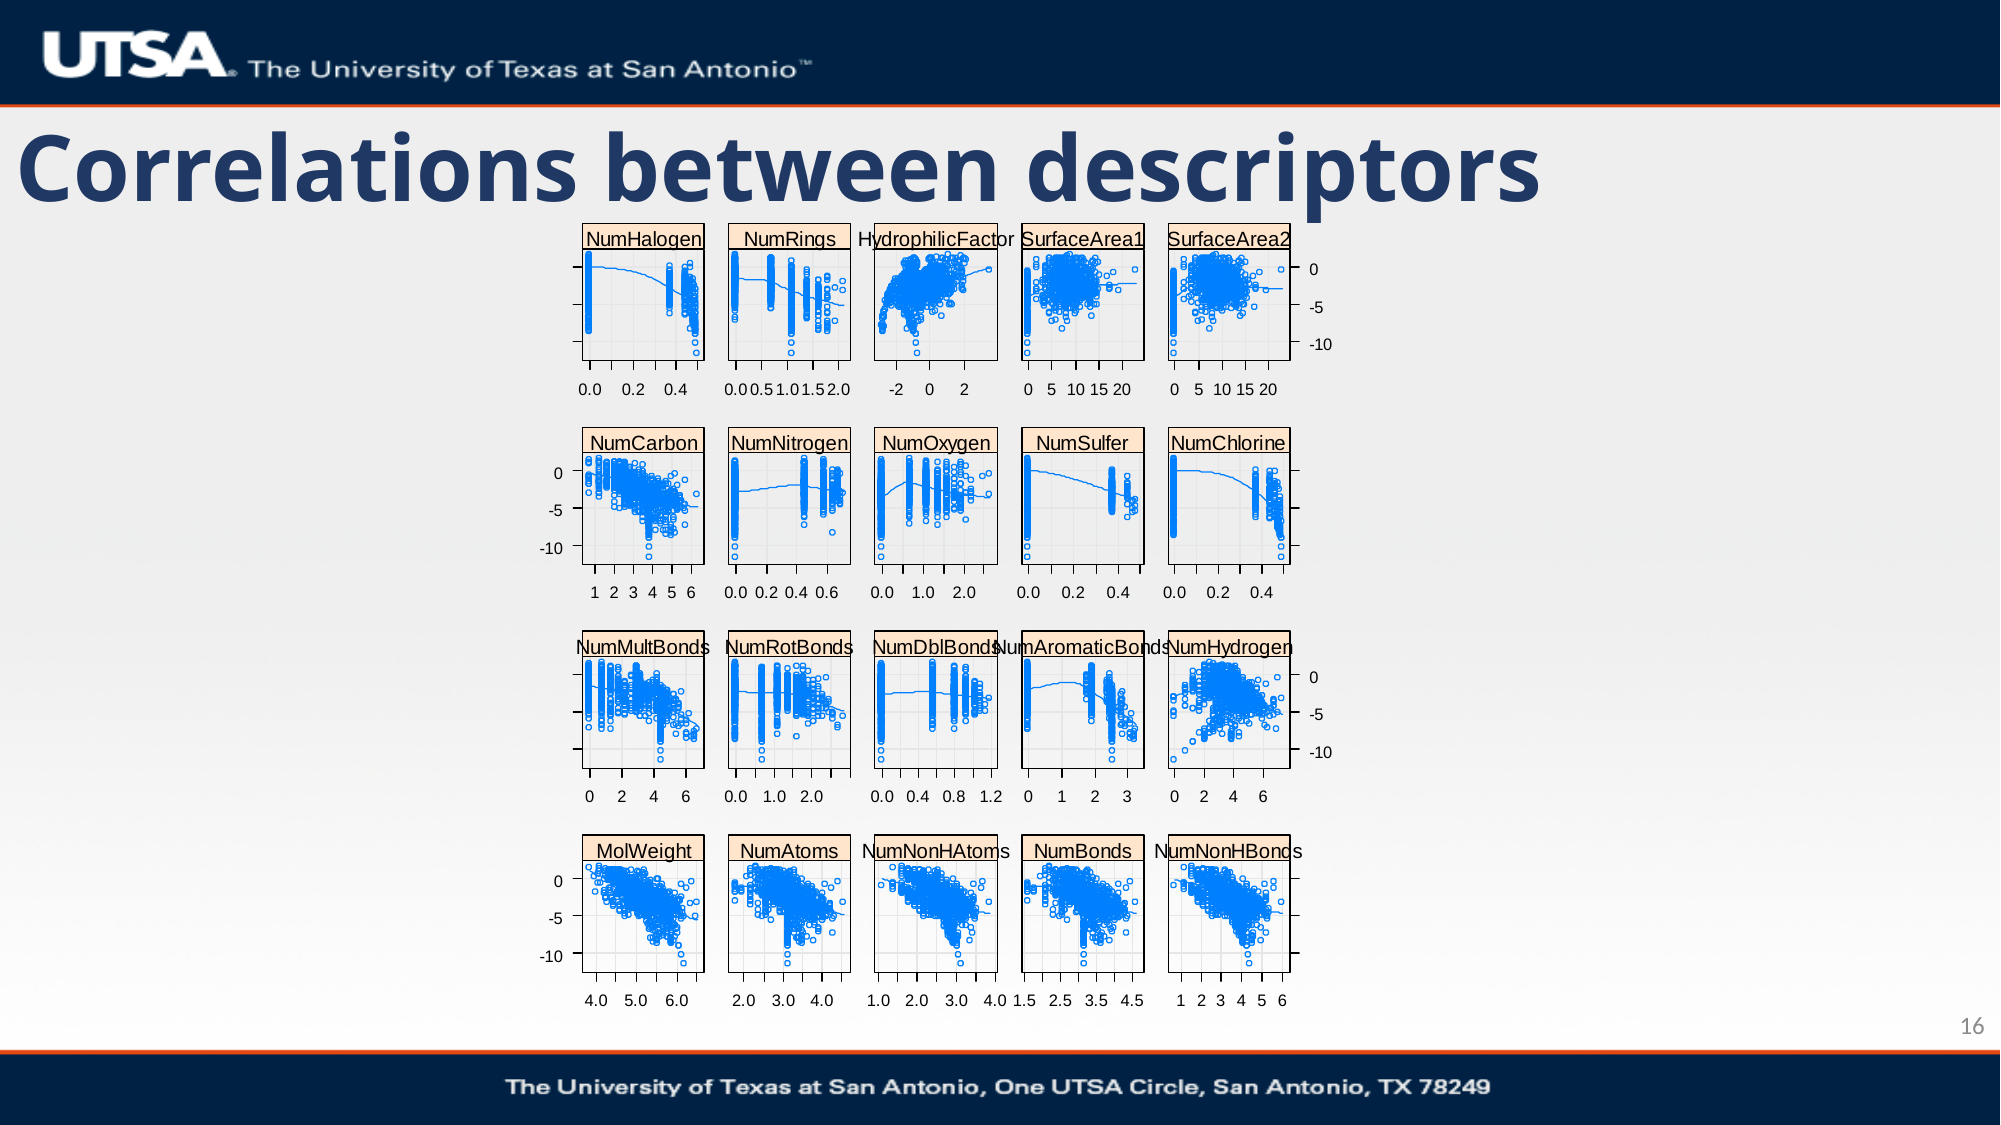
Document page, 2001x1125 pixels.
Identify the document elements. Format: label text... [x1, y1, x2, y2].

picture [0, 0, 2000, 109]
slide_number 16 [1550, 994, 2000, 1055]
picture [0, 193, 2000, 1125]
title Correlations between descriptors [0, 109, 2000, 234]
